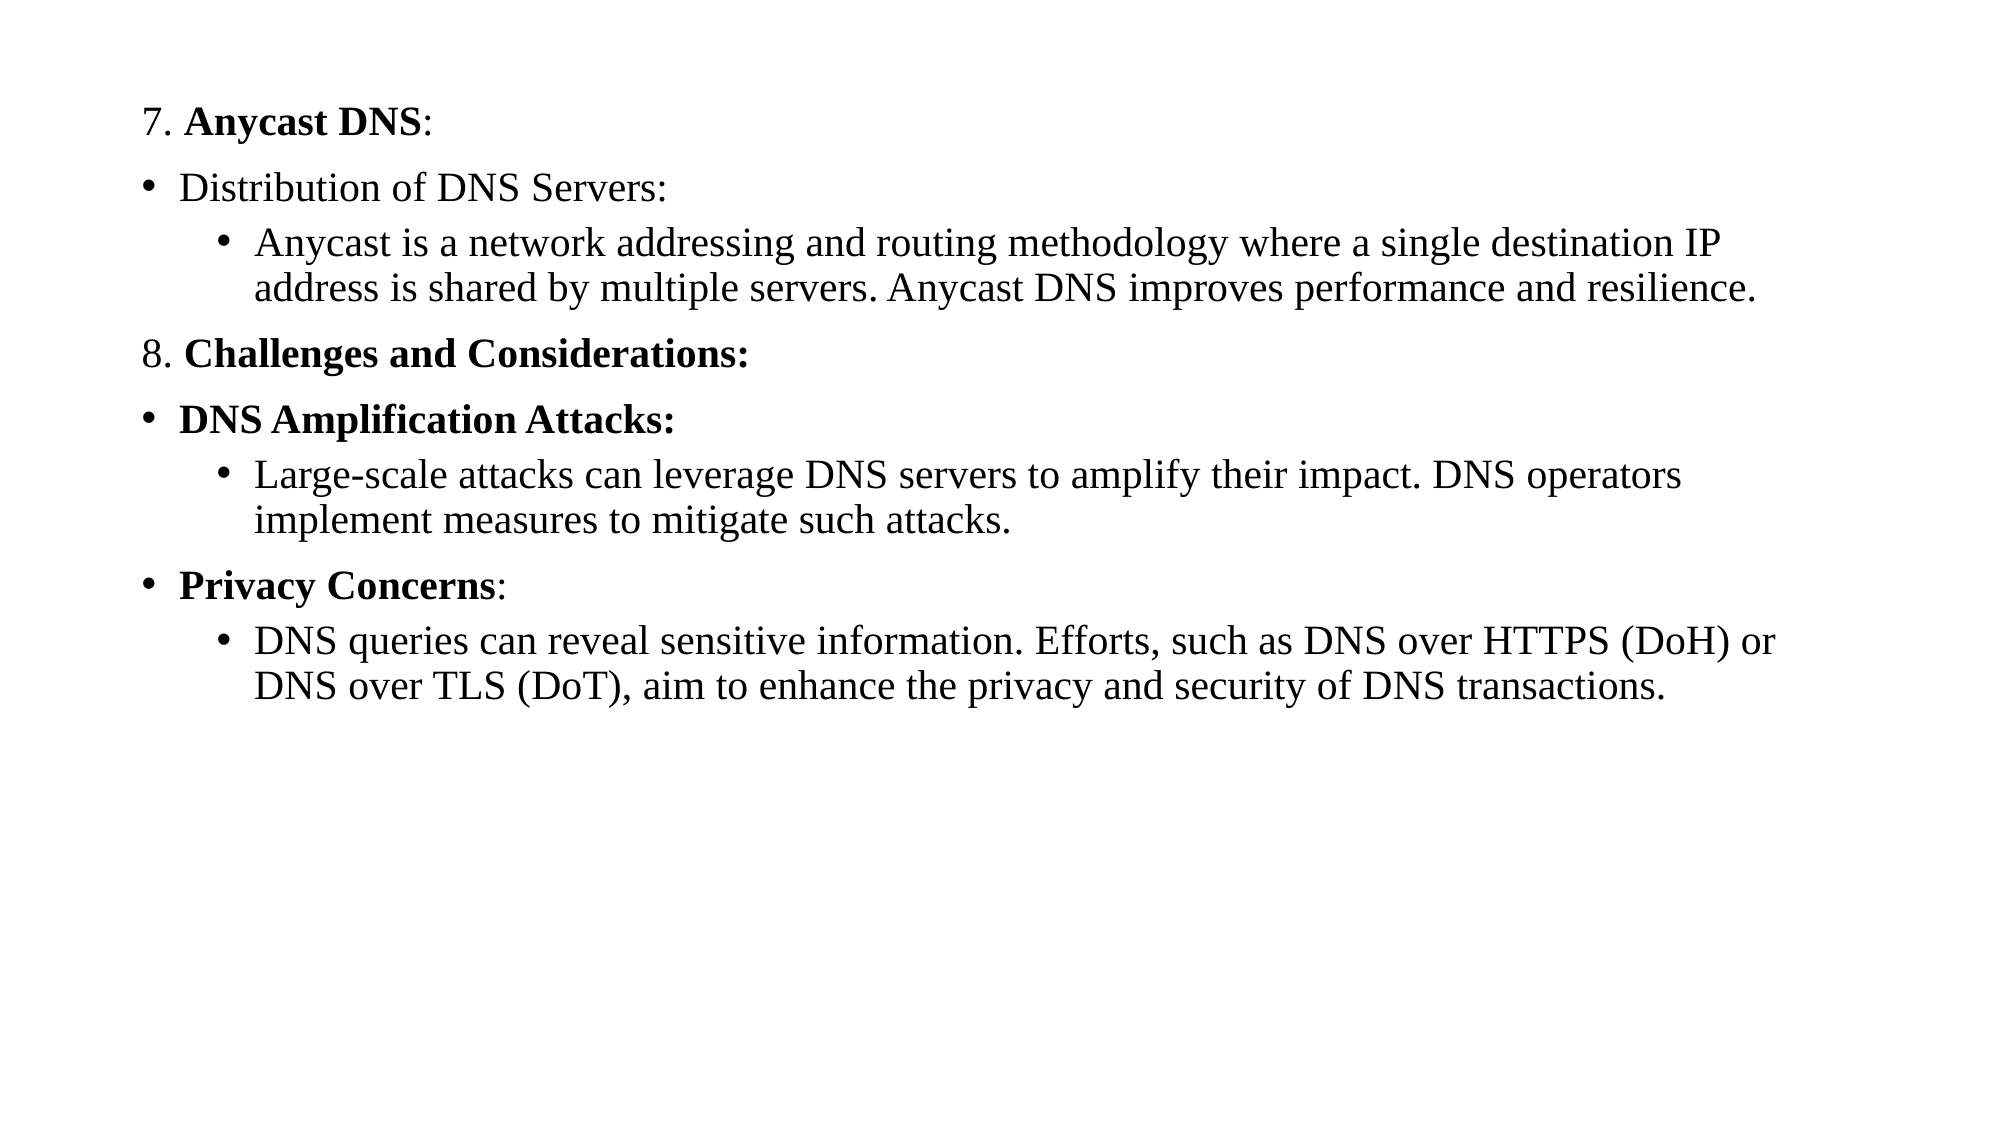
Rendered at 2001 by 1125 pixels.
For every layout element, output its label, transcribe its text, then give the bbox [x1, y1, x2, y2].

list 7. Anycast DNS: Distribution of DNS Servers: Anycast is a network addressing and routing methodology where a single destination IP address is shared by multiple servers. Anycast DNS improves performance and resilience. 8. Challenges and Considerations: DNS Amplification Attacks: Large-scale attacks can leverage DNS servers to amplify their impact. DNS operators implement measures to mitigate such attacks. Privacy Concerns: DNS queries can reveal sensitive information. Efforts, such as DNS over HTTPS (DoH) or DNS over TLS (DoT), aim to enhance the privacy and security of DNS transactions. [126, 91, 1863, 1014]
